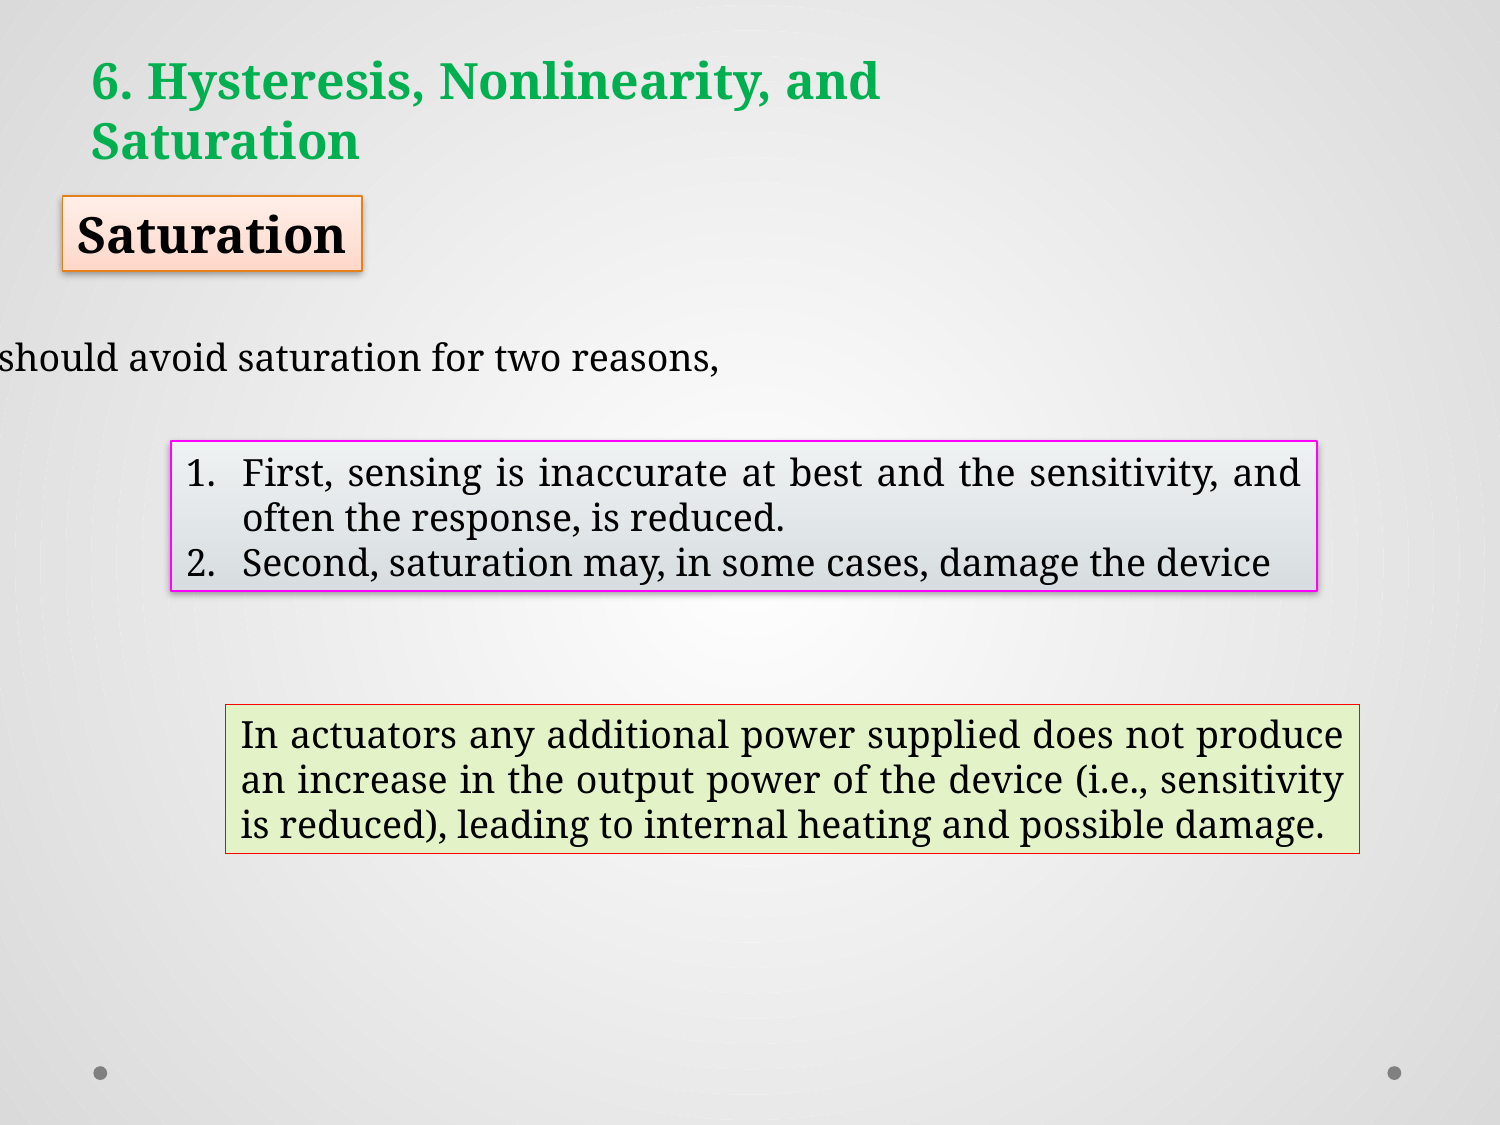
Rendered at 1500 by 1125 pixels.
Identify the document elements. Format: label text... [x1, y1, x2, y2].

text_box First, sensing is inaccurate at best and the sensitivity, and often the response, is reduced. Second, saturation may, in some cases, damage the device [170, 440, 1318, 592]
text_box Saturation [62, 195, 363, 272]
text_box In actuators any additional power supplied does not produce an increase in the output power of the device (i.e., sensitivity is reduced), leading to internal heating and possible damage. [225, 704, 1360, 854]
text_box 6. Hysteresis, Nonlinearity, and Saturation [76, 42, 1152, 178]
text_box should avoid saturation for two reasons, [0, 326, 735, 386]
